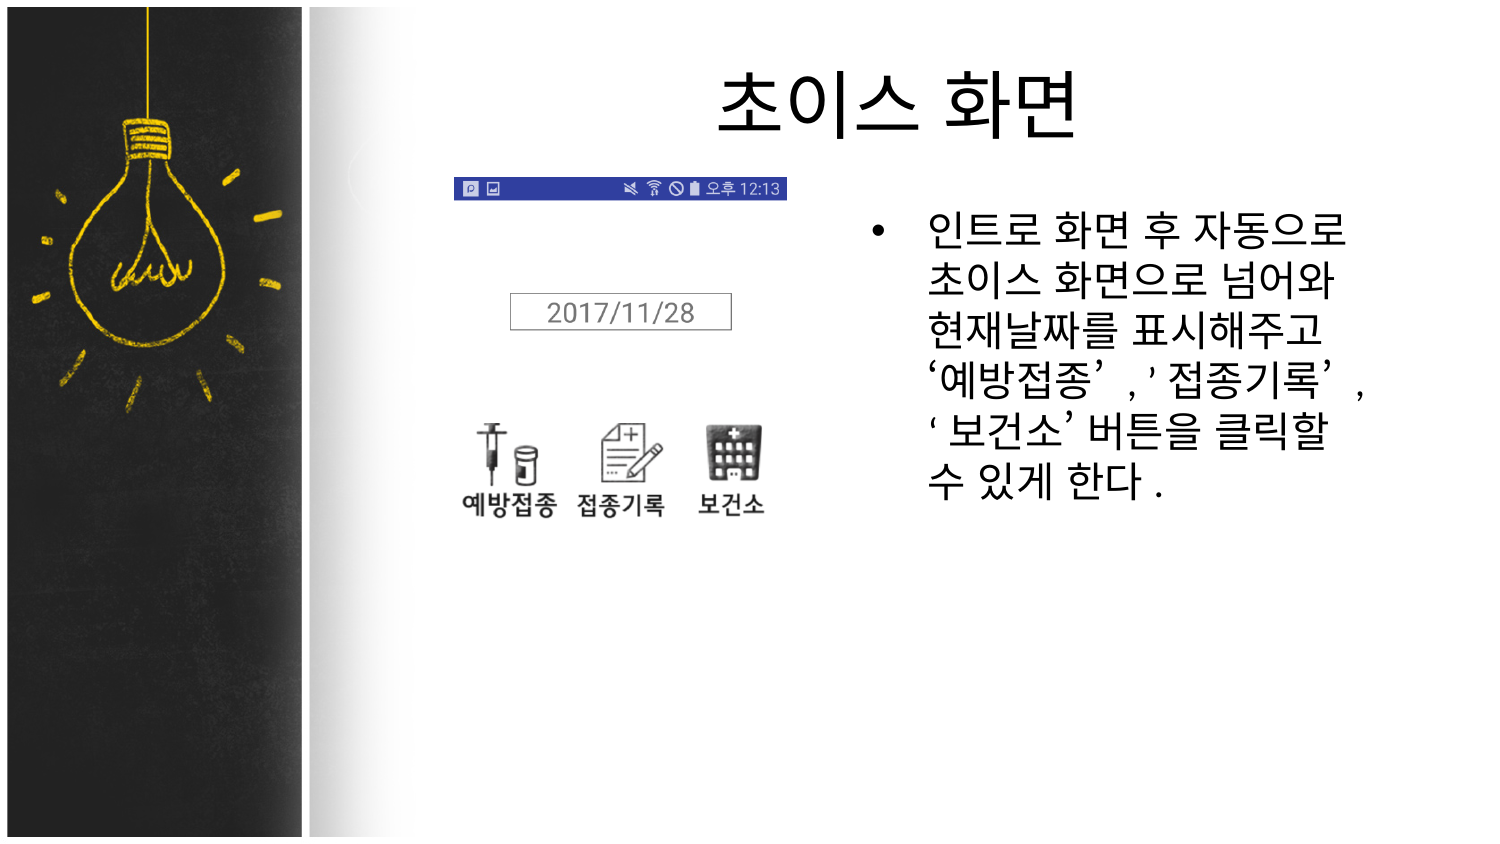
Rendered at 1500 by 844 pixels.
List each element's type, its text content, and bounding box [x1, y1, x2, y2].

list 인트로 화면 후 자동으로 초이스 화면으로 넘어와 현재날짜를 표시해주고 ‘예방접종’ , ’접종기록’ , ‘보건소’ 버튼을 클릭할 수 있게 한다. [856, 197, 1388, 707]
picture [0, 0, 1500, 844]
title 초이스 화면 [371, 33, 1425, 175]
